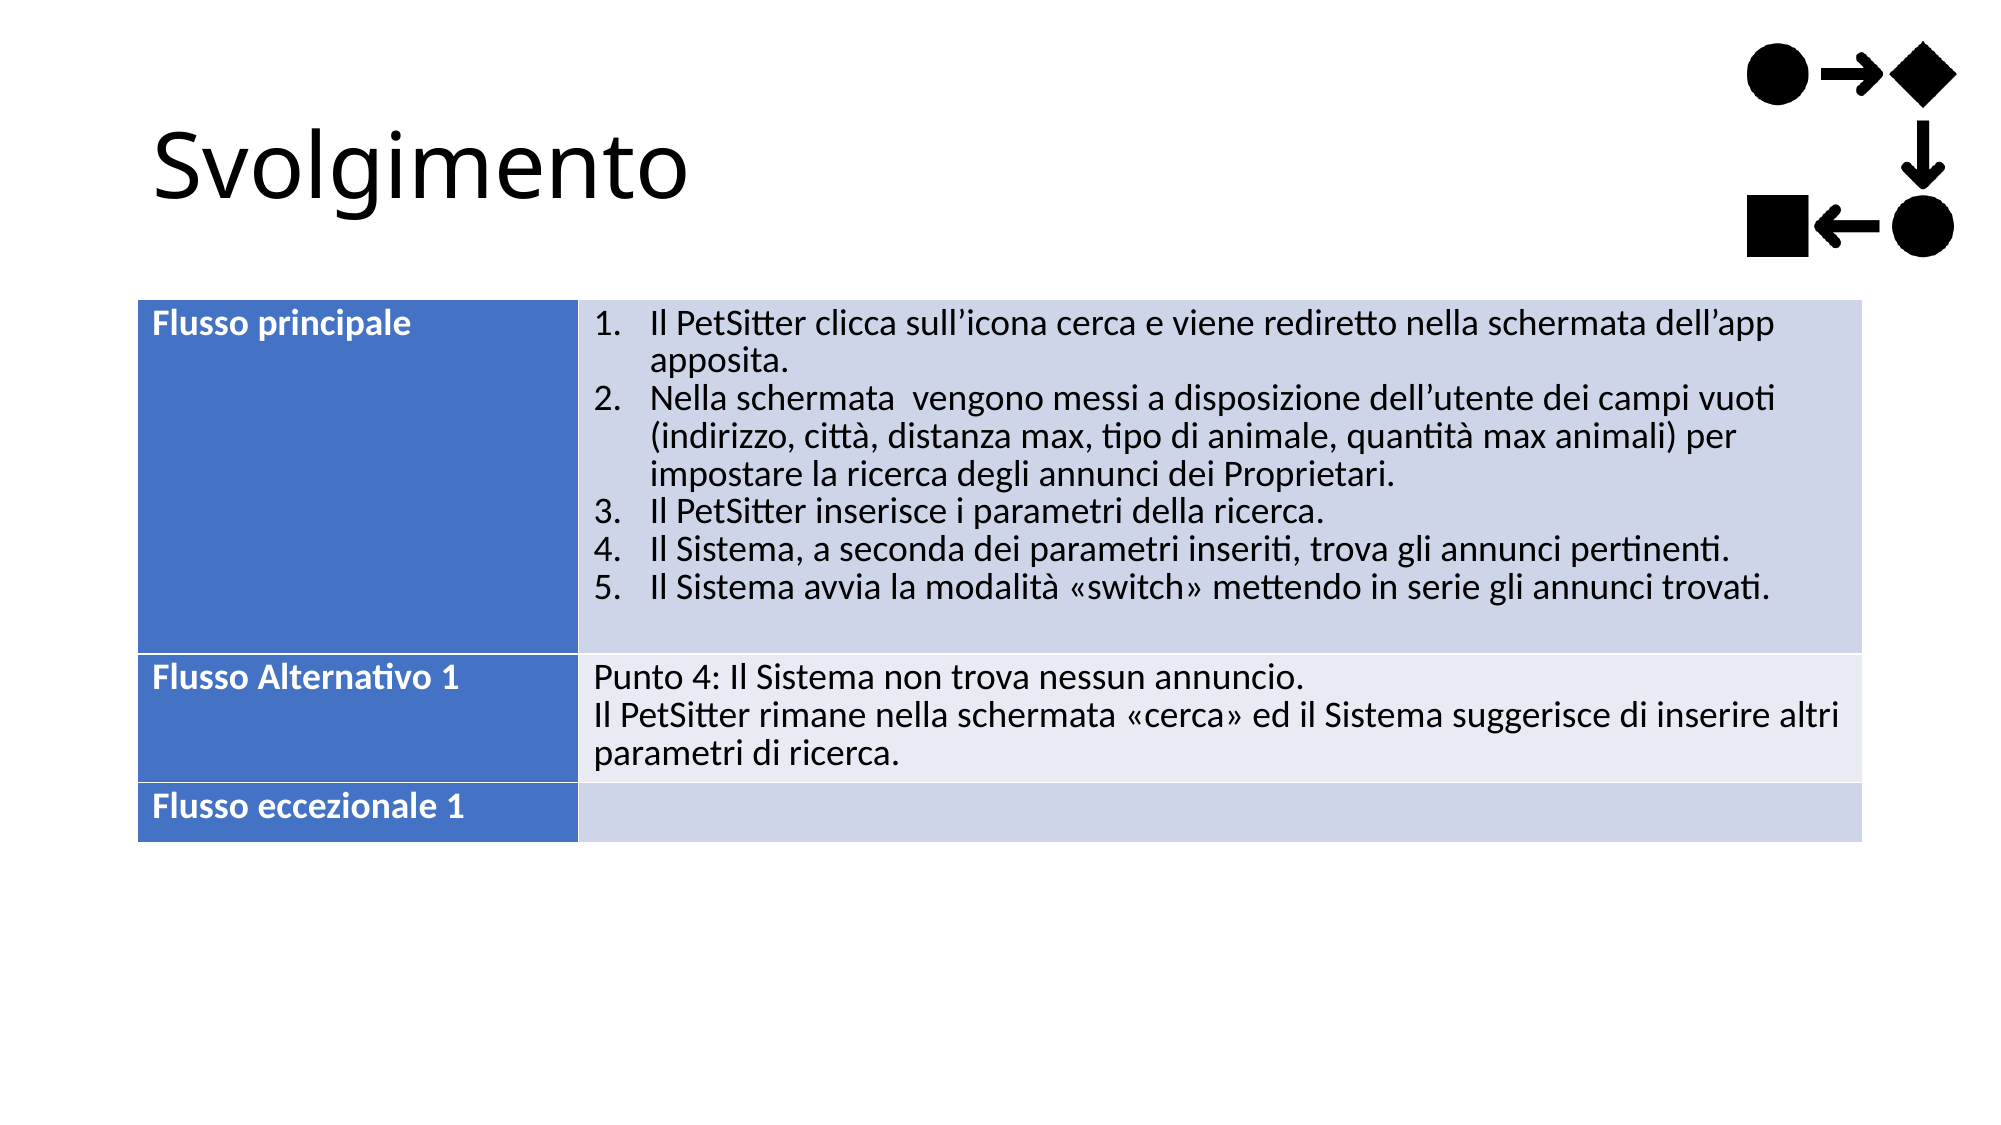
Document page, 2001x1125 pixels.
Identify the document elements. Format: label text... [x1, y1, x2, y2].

table_header Flusso principale [138, 300, 578, 653]
table_cell Punto 4: Il Sistema non trova nessun annuncio. Il PetSitter rimane nella schermata «cerca» ed il Sistema suggerisce di inserire altri parametri di ricerca. [579, 655, 1862, 782]
picture [1703, 0, 2000, 297]
table_cell [579, 783, 1862, 842]
table_header Il PetSitter clicca sull’icona cerca e viene rediretto nella schermata dell’app apposita. Nella schermata vengono messi a disposizione dell’utente dei campi vuoti (indirizzo, città, distanza max, tipo di animale, quantità max animali) per impostare la ricerca degli annunci dei Proprietari. Il PetSitter inserisce i parametri della ricerca. Il Sistema, a seconda dei parametri inseriti, trova gli annunci pertinenti. Il Sistema avvia la modalità «switch» mettendo in serie gli annunci trovati. [579, 300, 1862, 653]
table_cell Flusso eccezionale 1 [138, 783, 578, 842]
title Svolgimento [137, 59, 1703, 278]
table_cell Flusso Alternativo 1 [138, 655, 578, 782]
